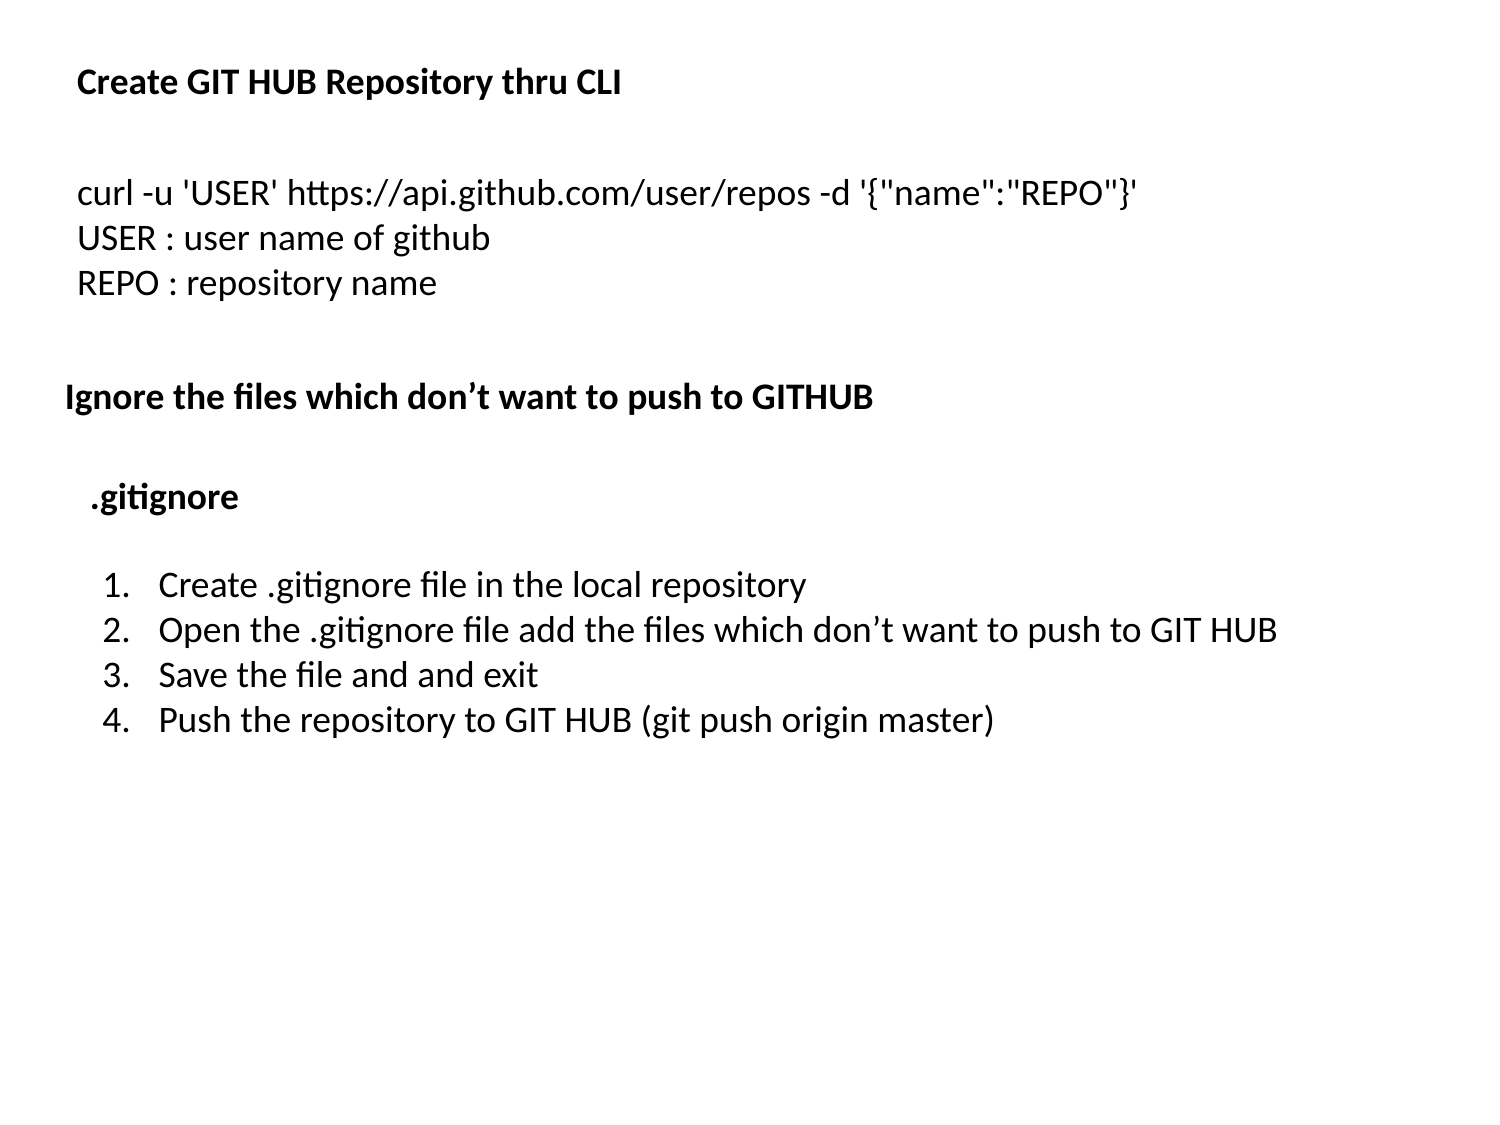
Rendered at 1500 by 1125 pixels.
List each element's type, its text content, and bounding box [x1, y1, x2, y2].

text_box Create GIT HUB Repository thru CLI [62, 49, 1413, 110]
text_box Create .gitignore file in the local repository Open the .gitignore file add the files which don’t want to push to GIT HUB Save the file and and exit Push the repository to GIT HUB (git push origin master) [87, 553, 1438, 748]
text_box Ignore the files which don’t want to push to GITHUB [49, 364, 1400, 425]
text_box .gitignore [74, 464, 300, 525]
text_box curl -u 'USER' https://api.github.com/user/repos -d '{"name":"REPO"}' USER : user name of github REPO : repository name [62, 160, 1413, 311]
